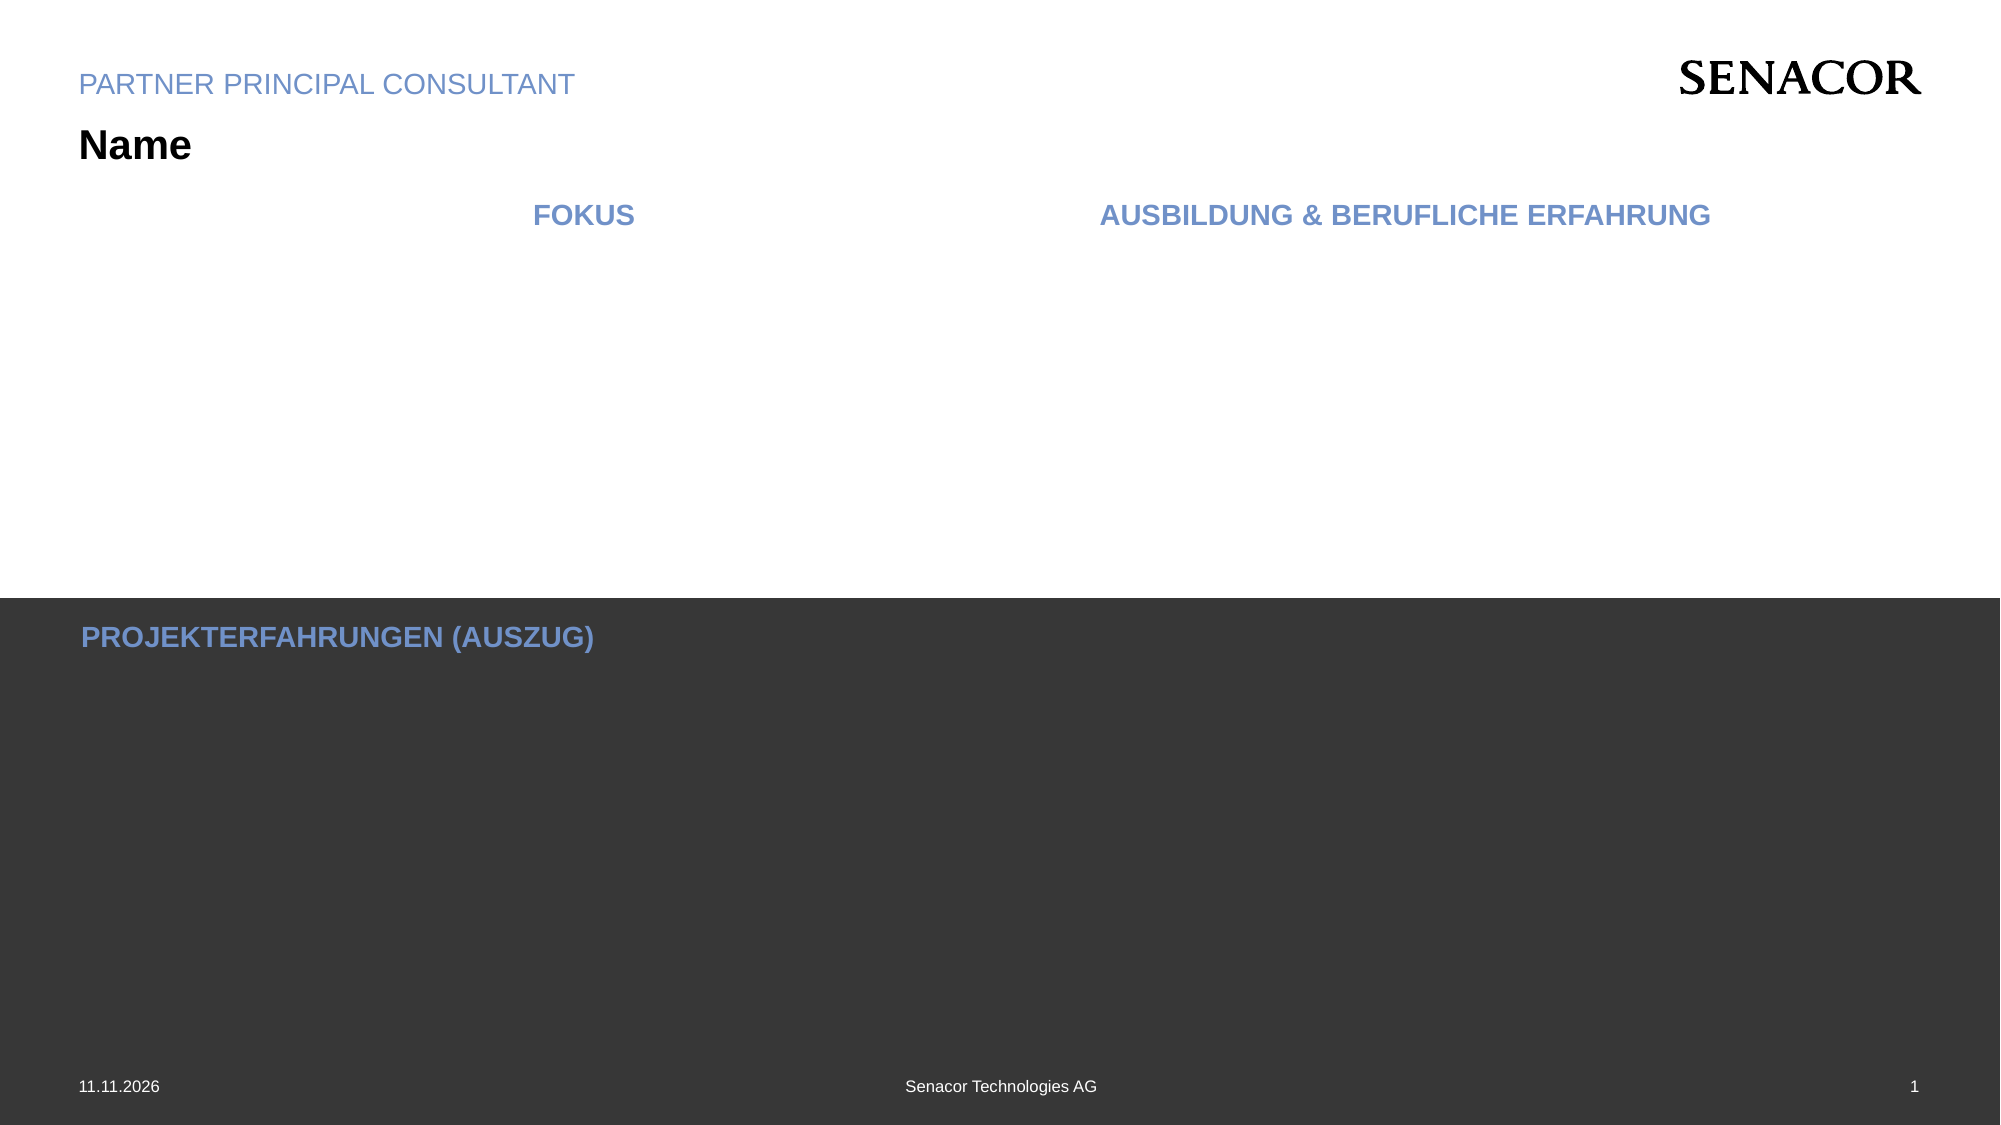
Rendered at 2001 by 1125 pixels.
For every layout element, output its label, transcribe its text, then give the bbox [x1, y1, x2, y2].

footer Senacor Technologies AG [266, 1075, 1737, 1096]
title Name [78, 118, 1922, 169]
list Partner principal consultant [78, 64, 1639, 101]
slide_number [78, 1075, 188, 1096]
slide_number 1 [1844, 1075, 1920, 1096]
